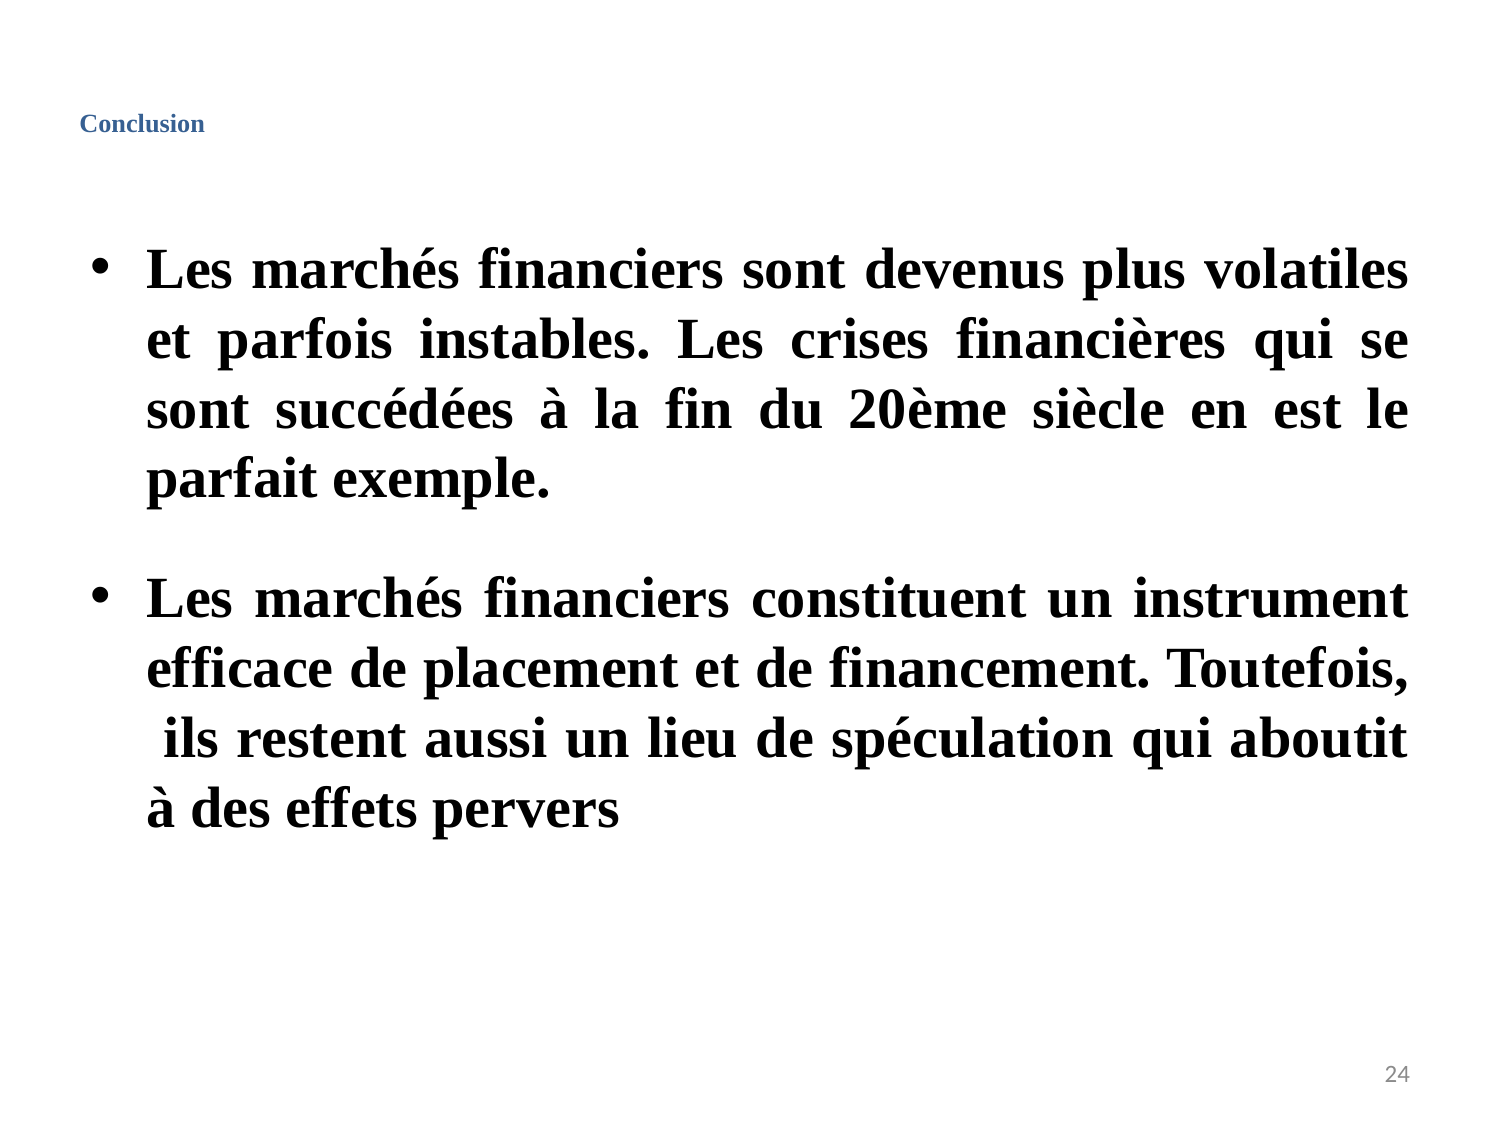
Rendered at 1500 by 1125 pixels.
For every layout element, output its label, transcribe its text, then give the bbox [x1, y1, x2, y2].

title Conclusion [64, 35, 1436, 223]
list Les marchés financiers sont devenus plus volatiles et parfois instables. Les crises financières qui se sont succédées à la fin du 20ème siècle en est le parfait exemple. Les marchés financiers constituent un instrument efficace de placement et de financement. Toutefois, ils restent aussi un lieu de spéculation qui aboutit à des effets pervers [75, 222, 1425, 1005]
slide_number 24 [1074, 1042, 1425, 1103]
